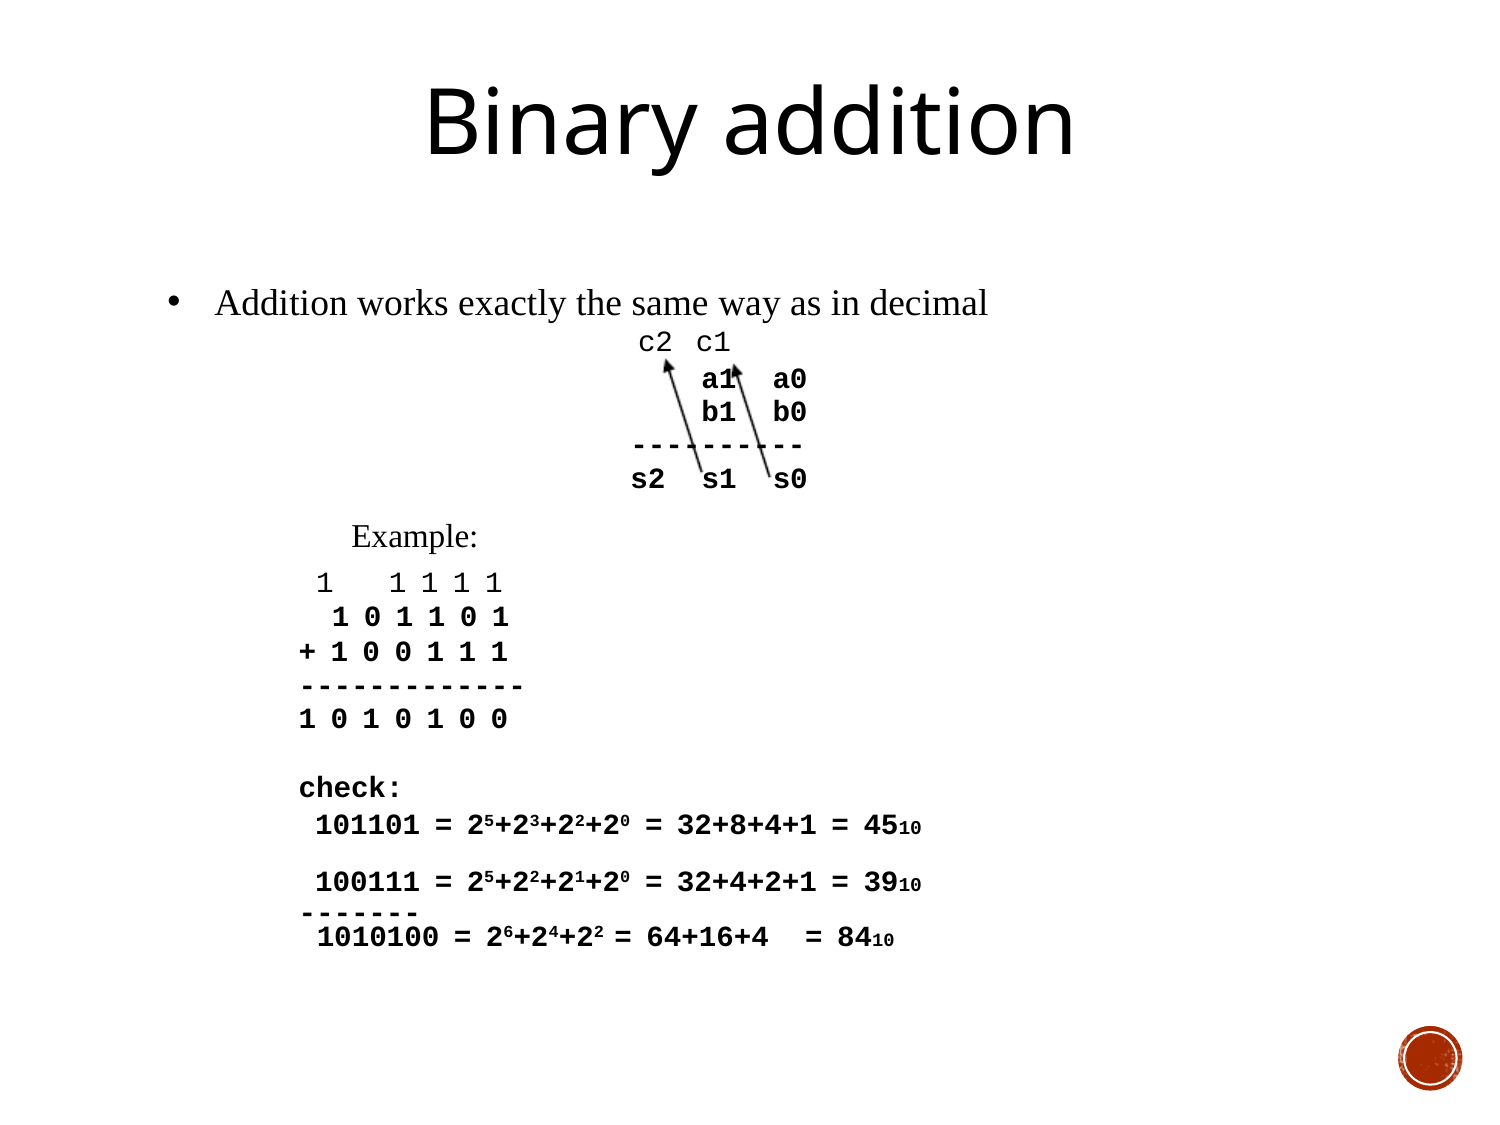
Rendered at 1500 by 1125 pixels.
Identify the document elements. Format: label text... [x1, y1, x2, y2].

text_box 1 [316, 568, 334, 605]
picture [661, 356, 703, 472]
text_box Addition works exactly the same way as in decimal [152, 267, 1005, 331]
text_box Binary addition [422, 111, 1080, 180]
text_box c2 [638, 331, 674, 365]
text_box 1 0 1 1 0 1 + 1 0 0 1 1 1 ------------- 1 0 1 0 1 0 0 check: 101101 = 25+23+22+20 = 32+8+4+1 = 4510 100111 = 25+22+21+20 = 32+4+2+1 = 3910 ------- [298, 605, 923, 936]
picture [731, 361, 773, 476]
text_box c1 [695, 331, 731, 366]
text_box a1 a0 b1 b0 ---------- s2 s1 s0 Example: [351, 366, 809, 562]
text_box 1010100 = 26+24+22 = 64+16+4 = 8410 [107, 924, 895, 1075]
text_box 1 1 1 1 [388, 568, 503, 605]
